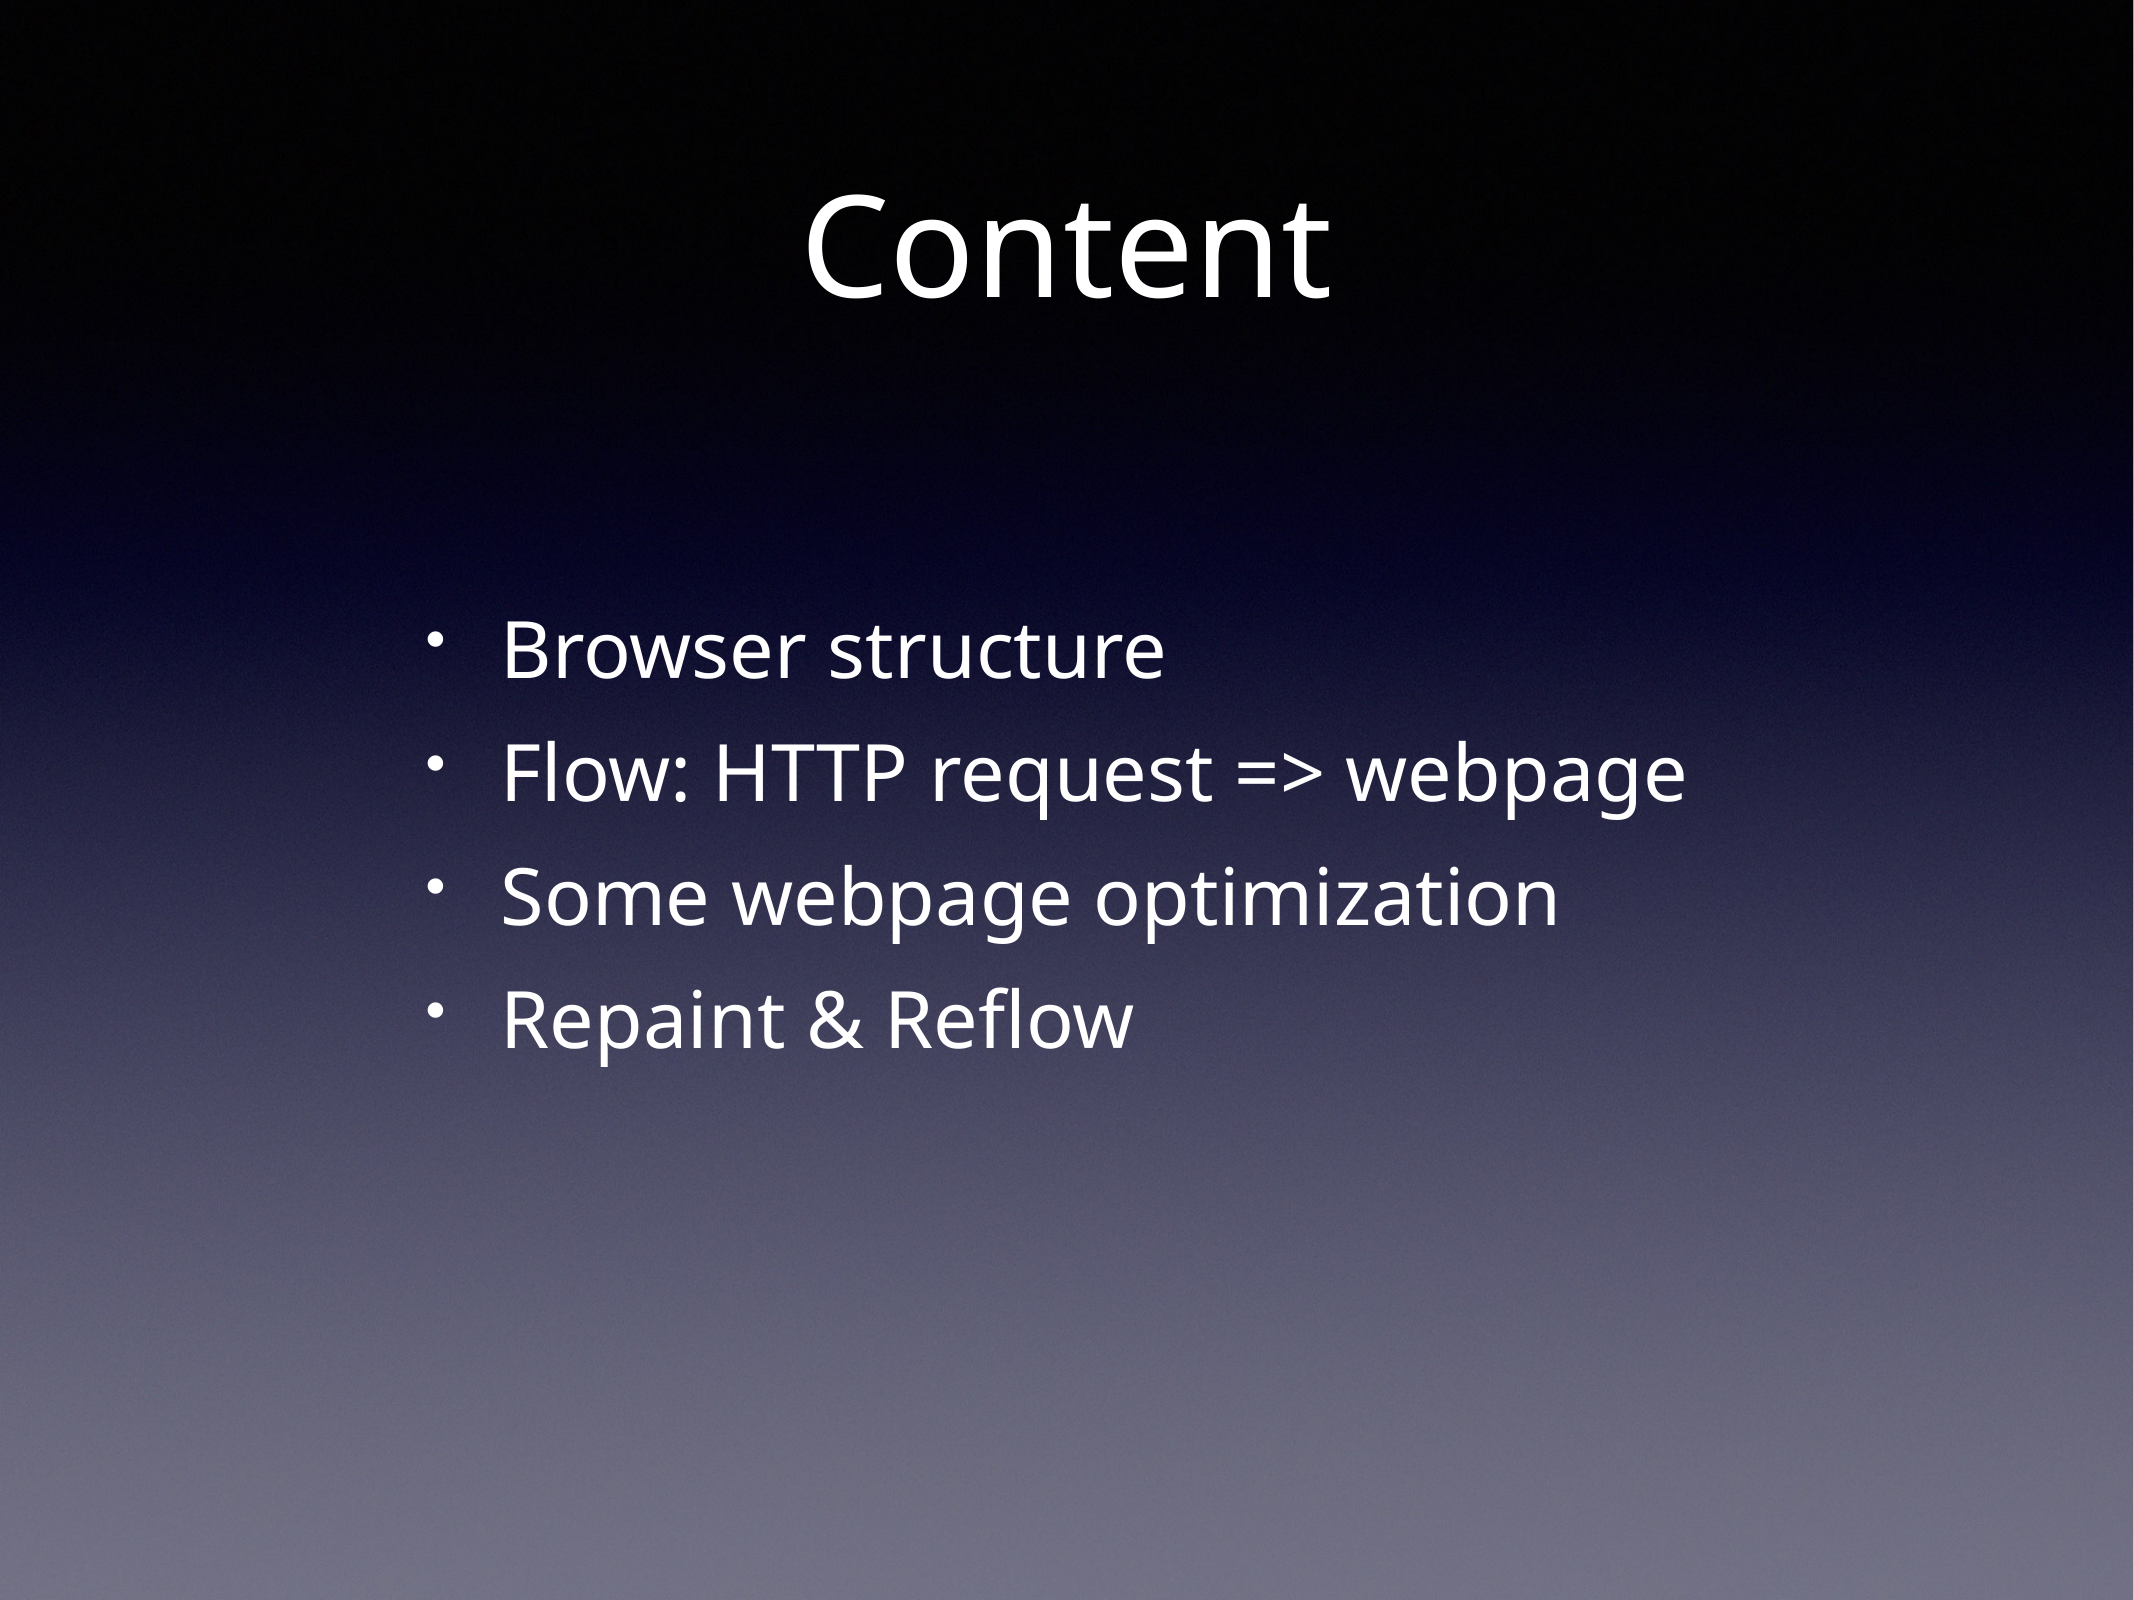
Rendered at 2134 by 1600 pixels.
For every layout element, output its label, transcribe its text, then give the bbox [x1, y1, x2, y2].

picture [0, 0, 2134, 1600]
title Content [155, 66, 1978, 416]
text_box Browser structure Flow: HTTP request => webpage Some webpage optimization Repaint & Reflow [417, 562, 1716, 1073]
